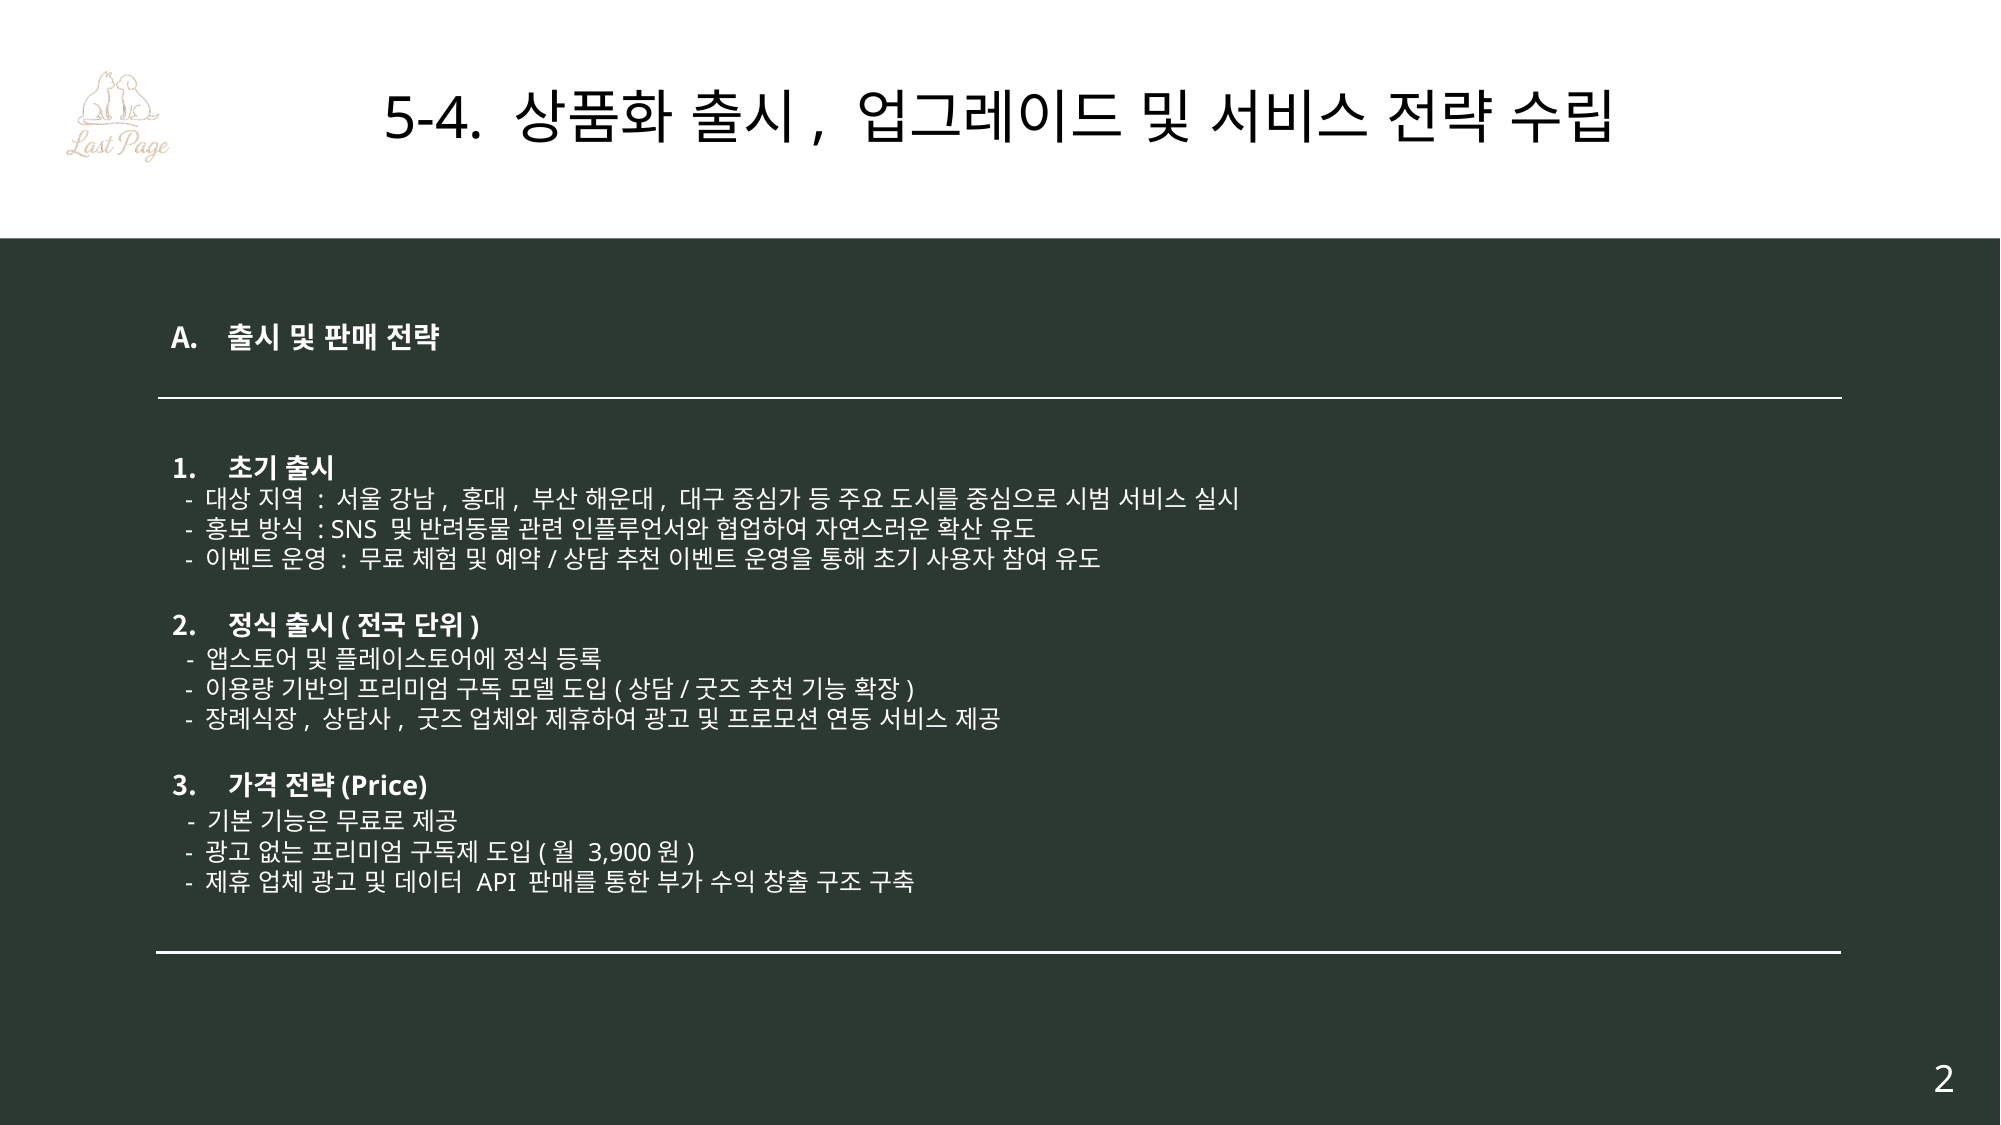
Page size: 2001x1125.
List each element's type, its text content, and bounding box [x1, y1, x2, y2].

picture [51, 52, 185, 187]
text_box 2 [1888, 1048, 2000, 1108]
text_box 5-4. 상품화 출시, 업그레이드 및 서비스 전략 수립 [0, 0, 2000, 239]
text_box 출시 및 판매 전략 [156, 312, 837, 363]
text_box [124, 126, 1934, 1087]
text_box 초기 출시 - 대상 지역 : 서울 강남, 홍대, 부산 해운대, 대구 중심가 등 주요 도시를 중심으로 시범 서비스 실시 - 홍보 방식 : SNS 및 반려동물 관련 인플루언서와 협업하여 자연스러운 확산 유도 - 이벤트 운영 : 무료 체험 및 예약/상담 추천 이벤트 운영을 통해 초기 사용자 참여 유도 정식 출시(전국 단위) - 앱스토어 및 플레이스토어에 정식 등록 - 이용량 기반의 프리미엄 구독 모델 도입(상담/굿즈 추천 기능 확장) - 장례식장, 상담사, 굿즈 업체와 제휴하여 광고 및 프로모션 연동 서비스 제공 가격 전략(Price) - 기본 기능은 무료로 제공 - 광고 없는 프리미엄 구독제 도입(월 3,900원) - 제휴 업체 광고 및 데이터 API 판매를 통한 부가 수익 창출 구조 구축 [157, 444, 1502, 904]
